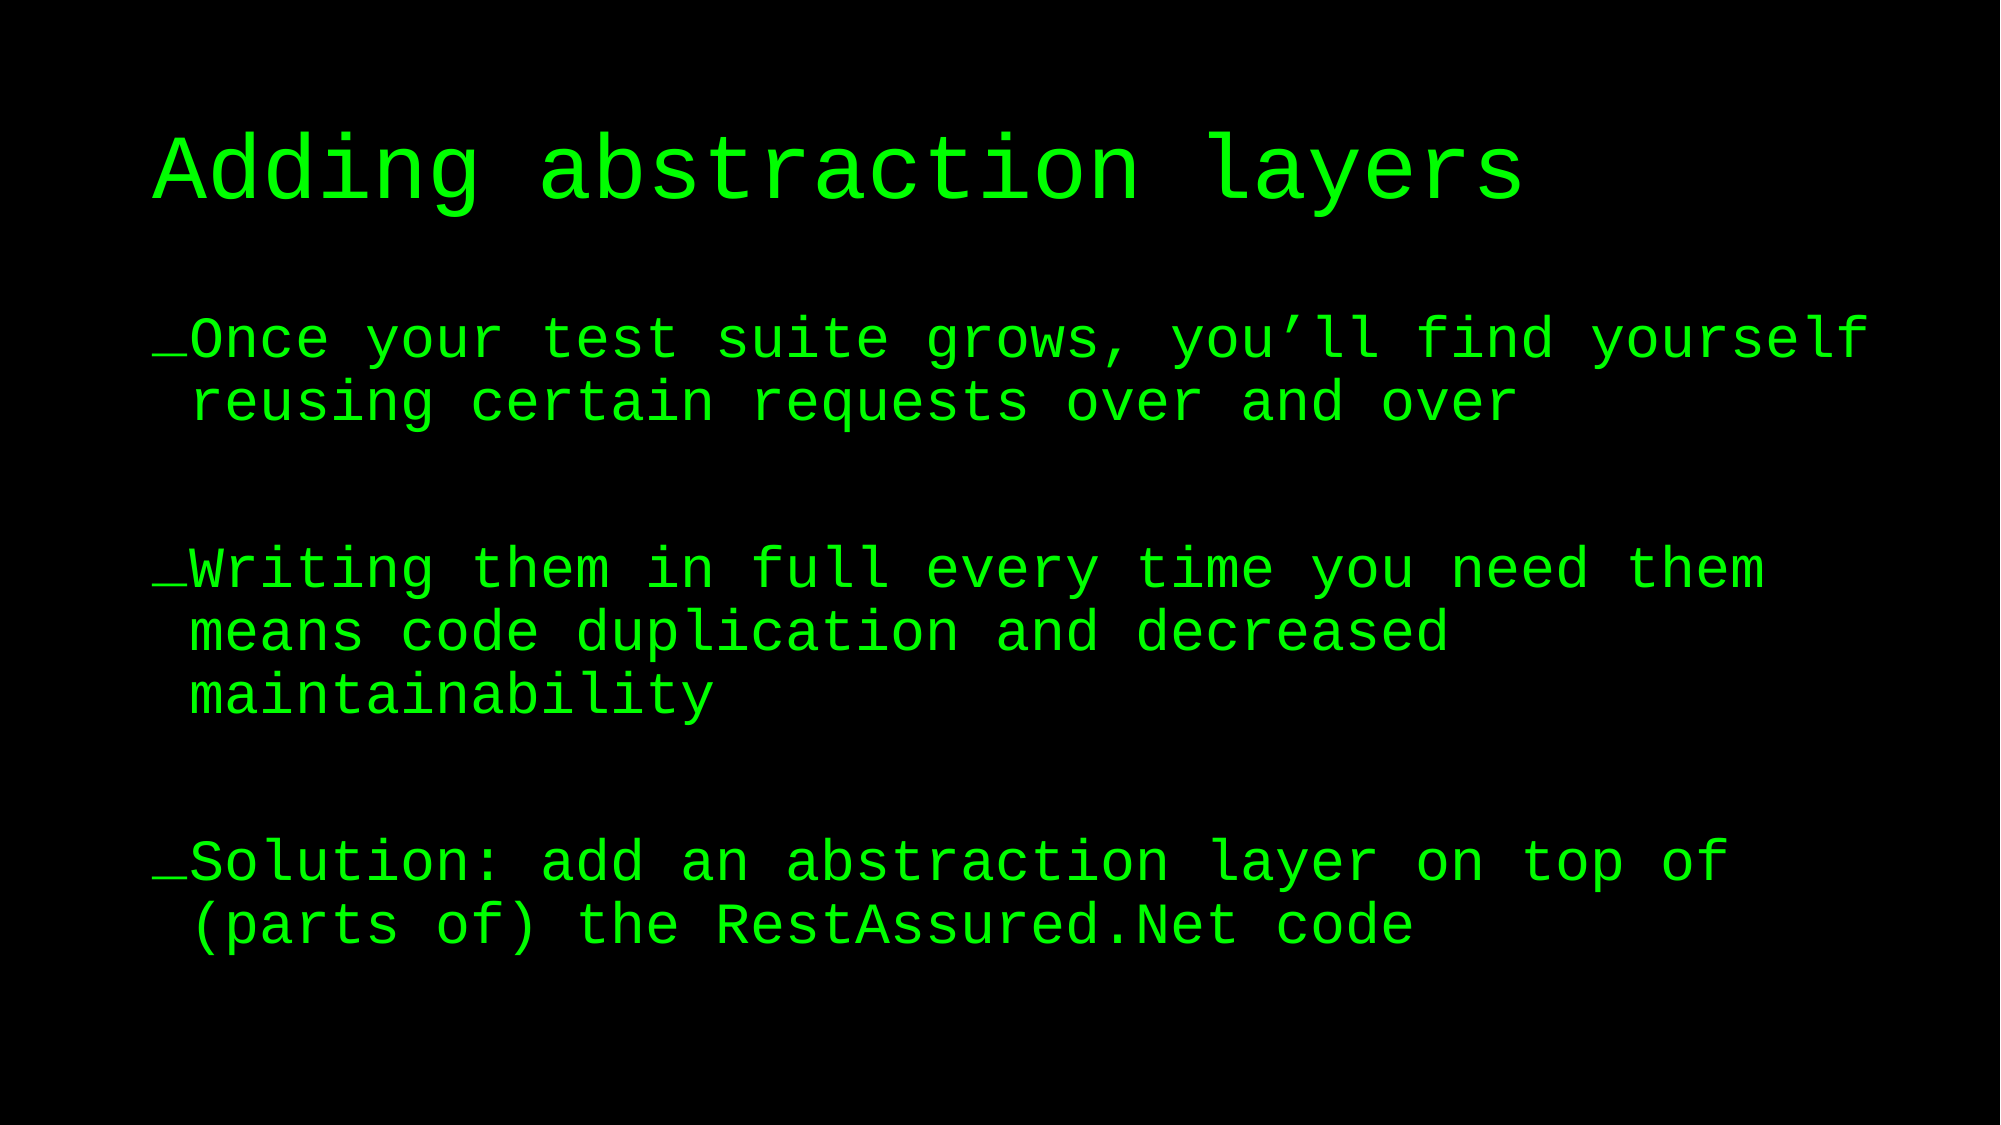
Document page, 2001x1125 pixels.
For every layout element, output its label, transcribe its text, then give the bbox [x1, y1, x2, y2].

list Once your test suite grows, you’ll find yourself reusing certain requests over and over Writing them in full every time you need them means code duplication and decreased maintainability Solution: add an abstraction layer on top of (parts of) the RestAssured.Net code [137, 299, 1945, 1014]
title Adding abstraction layers [137, 59, 1863, 278]
